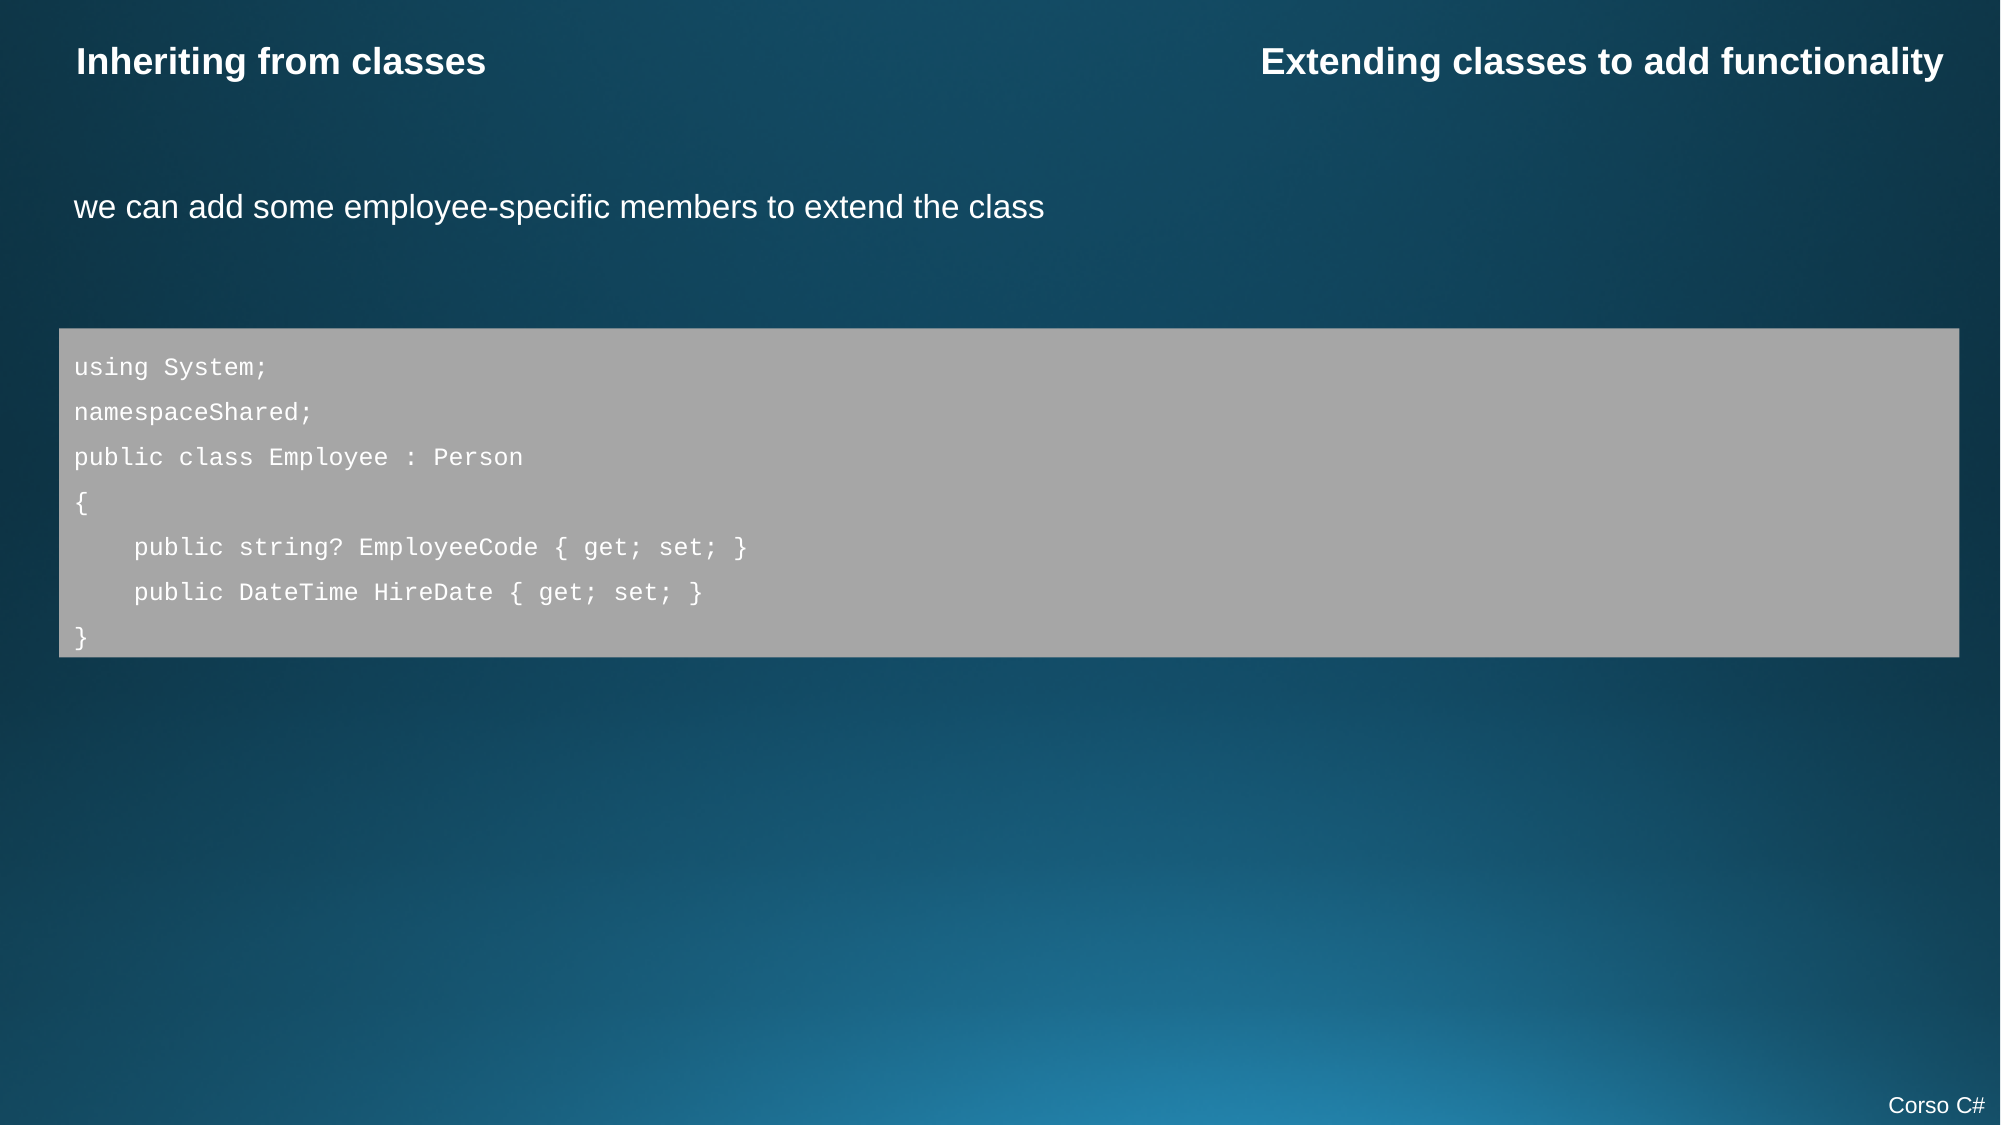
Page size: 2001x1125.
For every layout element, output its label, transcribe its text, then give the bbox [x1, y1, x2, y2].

text_box using System; namespaceShared; public class Employee : Person { public string? EmployeeCode { get; set; } public DateTime HireDate { get; set; } } [59, 328, 1960, 658]
text_box Corso C# [0, 1083, 2000, 1125]
text_box Extending classes to add functionality [990, 29, 1960, 89]
picture [0, 0, 2001, 1125]
text_box we can add some employee-specific members to extend the class [59, 157, 1960, 233]
text_box Inheriting from classes [61, 29, 502, 89]
